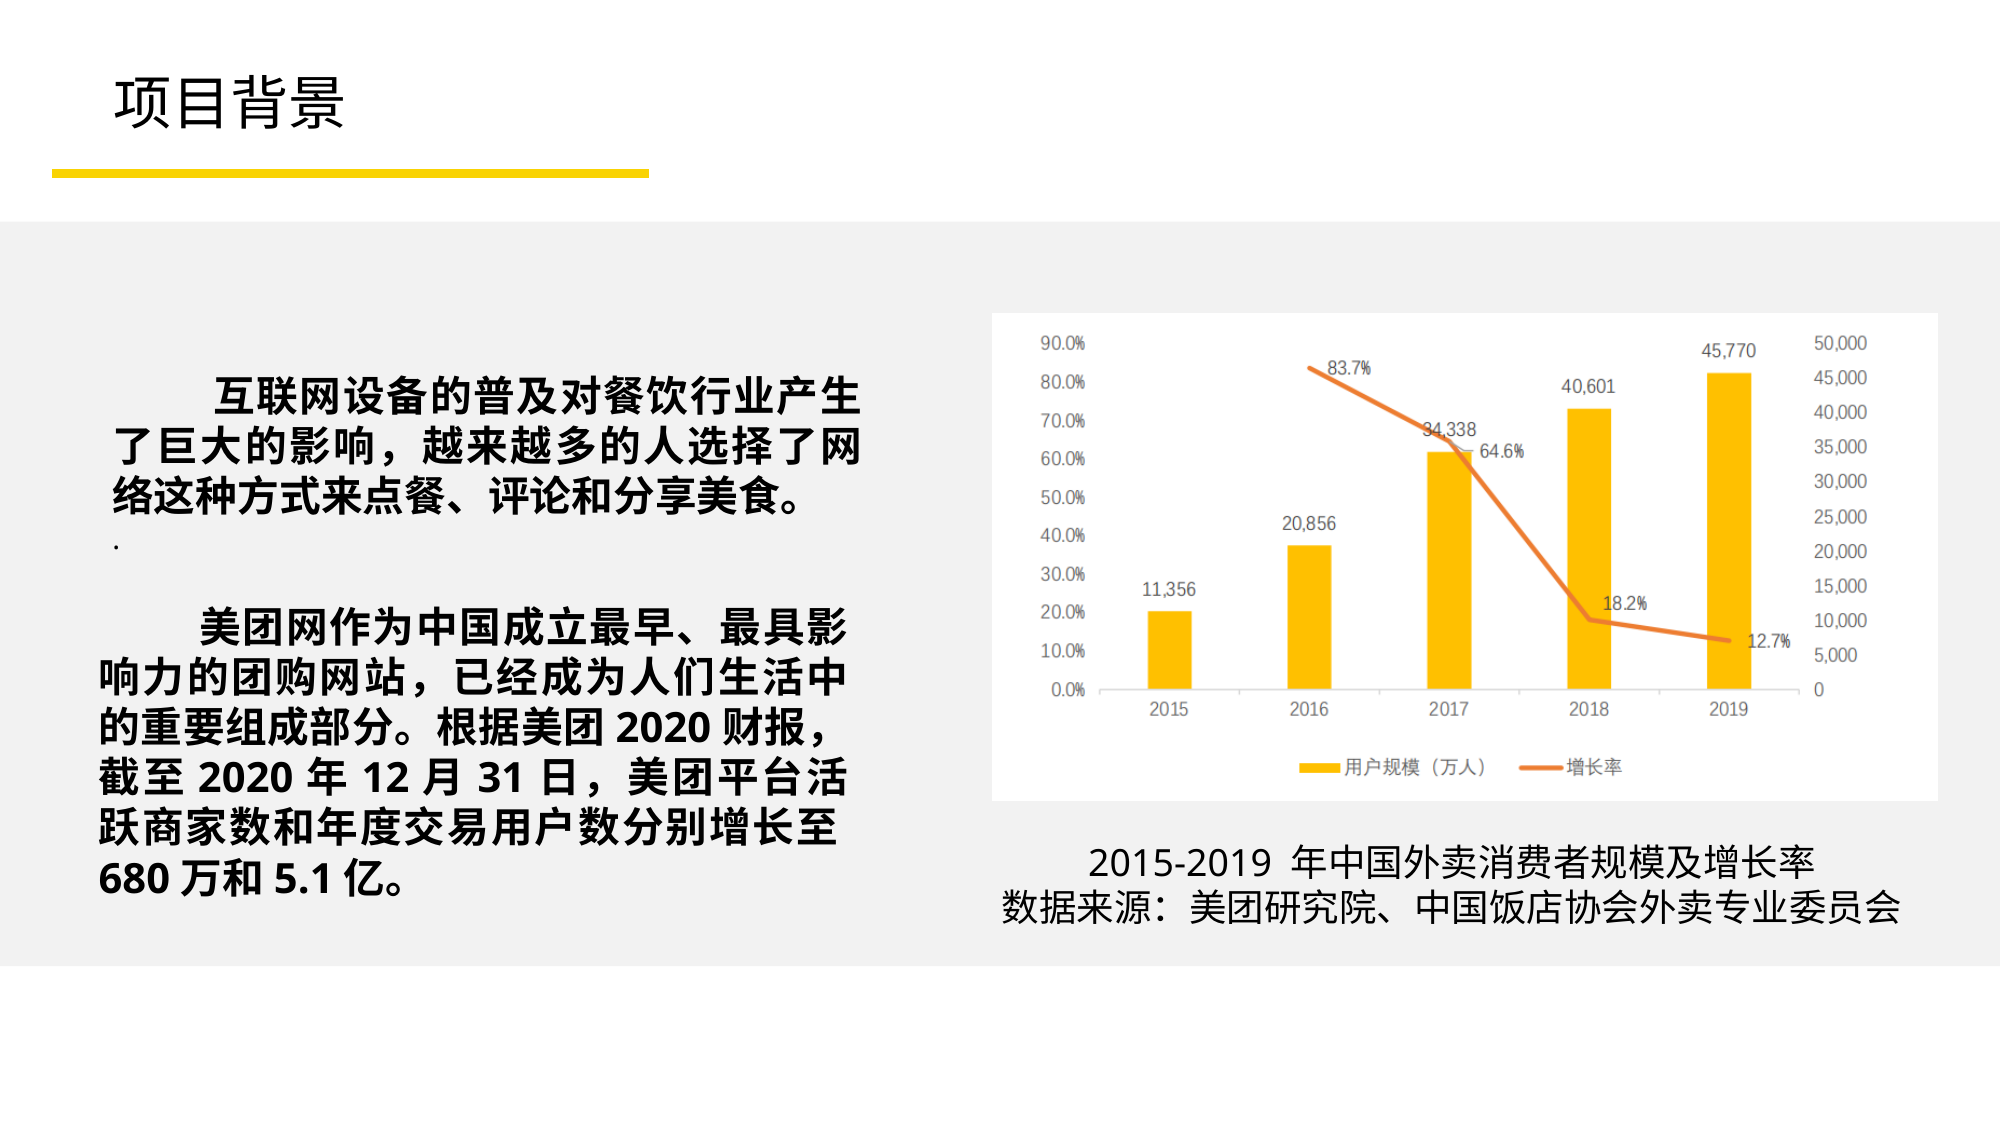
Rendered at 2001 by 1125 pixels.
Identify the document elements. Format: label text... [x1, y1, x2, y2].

text_box 2015-2019 年中国外卖消费者规模及增长率 数据来源：美团研究院、中国饭店协会外卖专业委员会 [978, 831, 1926, 937]
text_box 美团网作为中国成立最早、最具影响力的团购网站，已经成为人们生活中的重要组成部分。根据美团2020财报，截至2020年12月31日，美团平台活跃商家数和年度交易用户数分别增长至680万和5.1亿。 [83, 593, 864, 909]
picture [992, 313, 1938, 801]
text_box 项目背景 [99, 58, 362, 144]
text_box 互联网设备的普及对餐饮行业产生了巨大的影响，越来越多的人选择了网络这种方式来点餐、评论和分享美食。 . [97, 362, 877, 563]
text_box [0, 221, 2000, 967]
